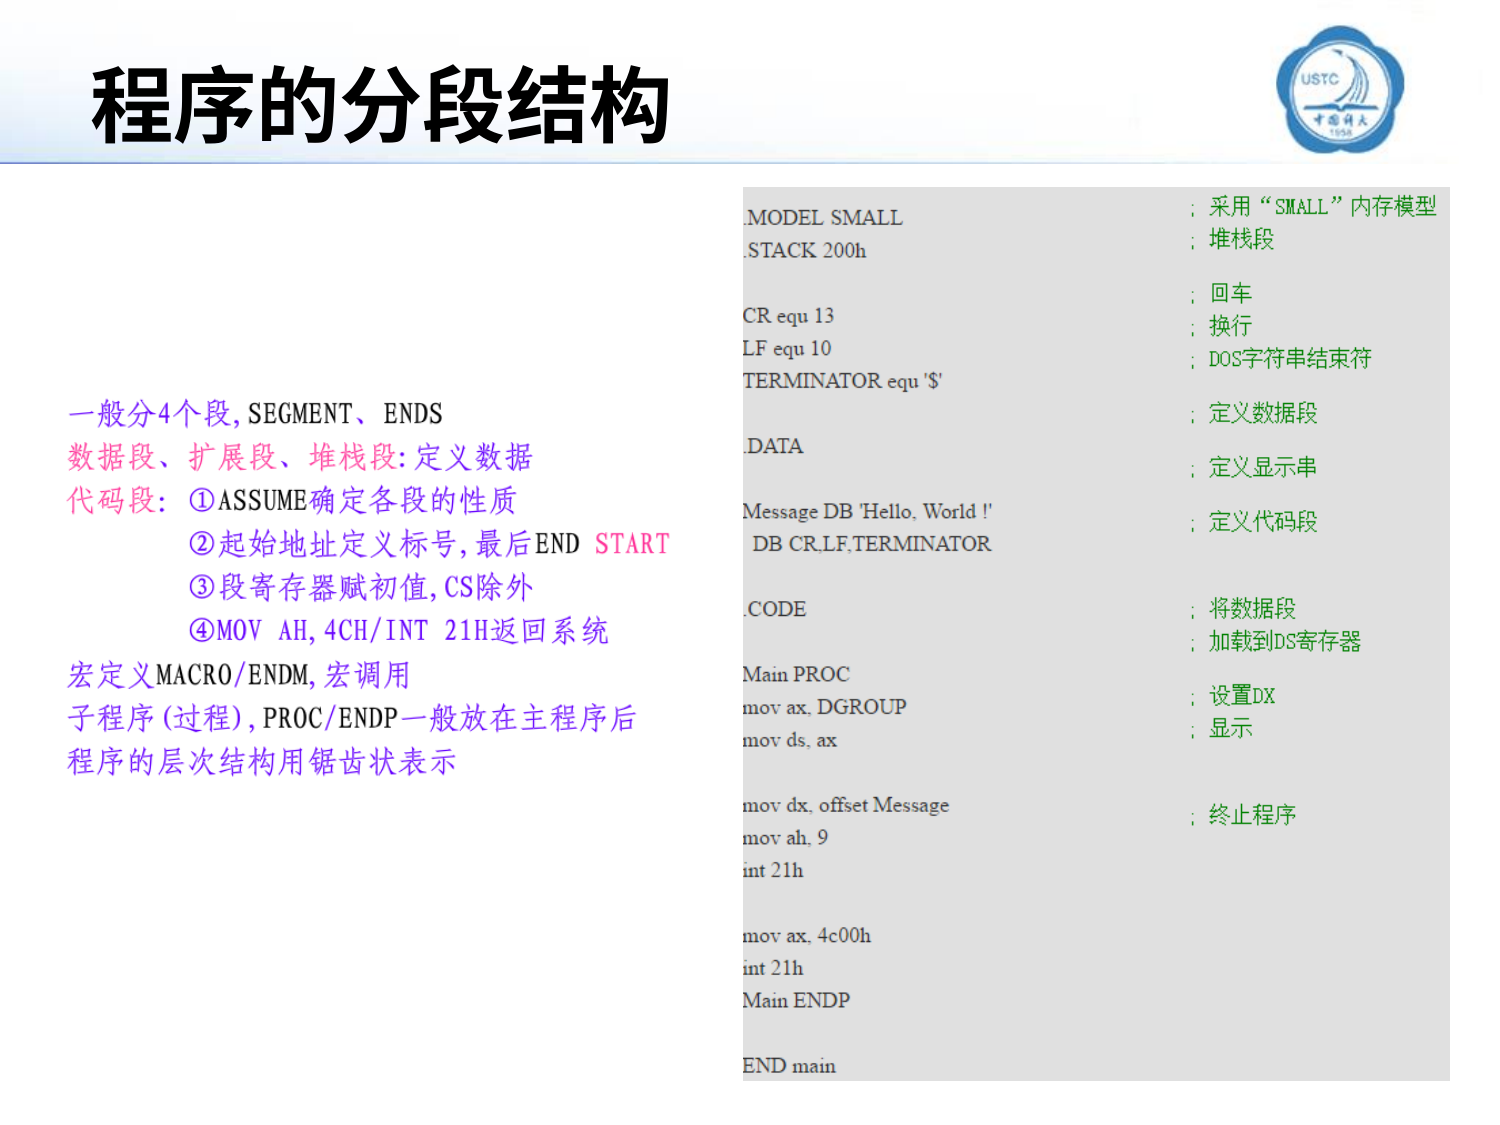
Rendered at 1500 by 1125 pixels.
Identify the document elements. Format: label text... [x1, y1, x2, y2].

picture [0, 0, 1500, 164]
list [50, 391, 713, 790]
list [743, 187, 1450, 1081]
title 程序的分段结构 [75, 45, 1425, 161]
